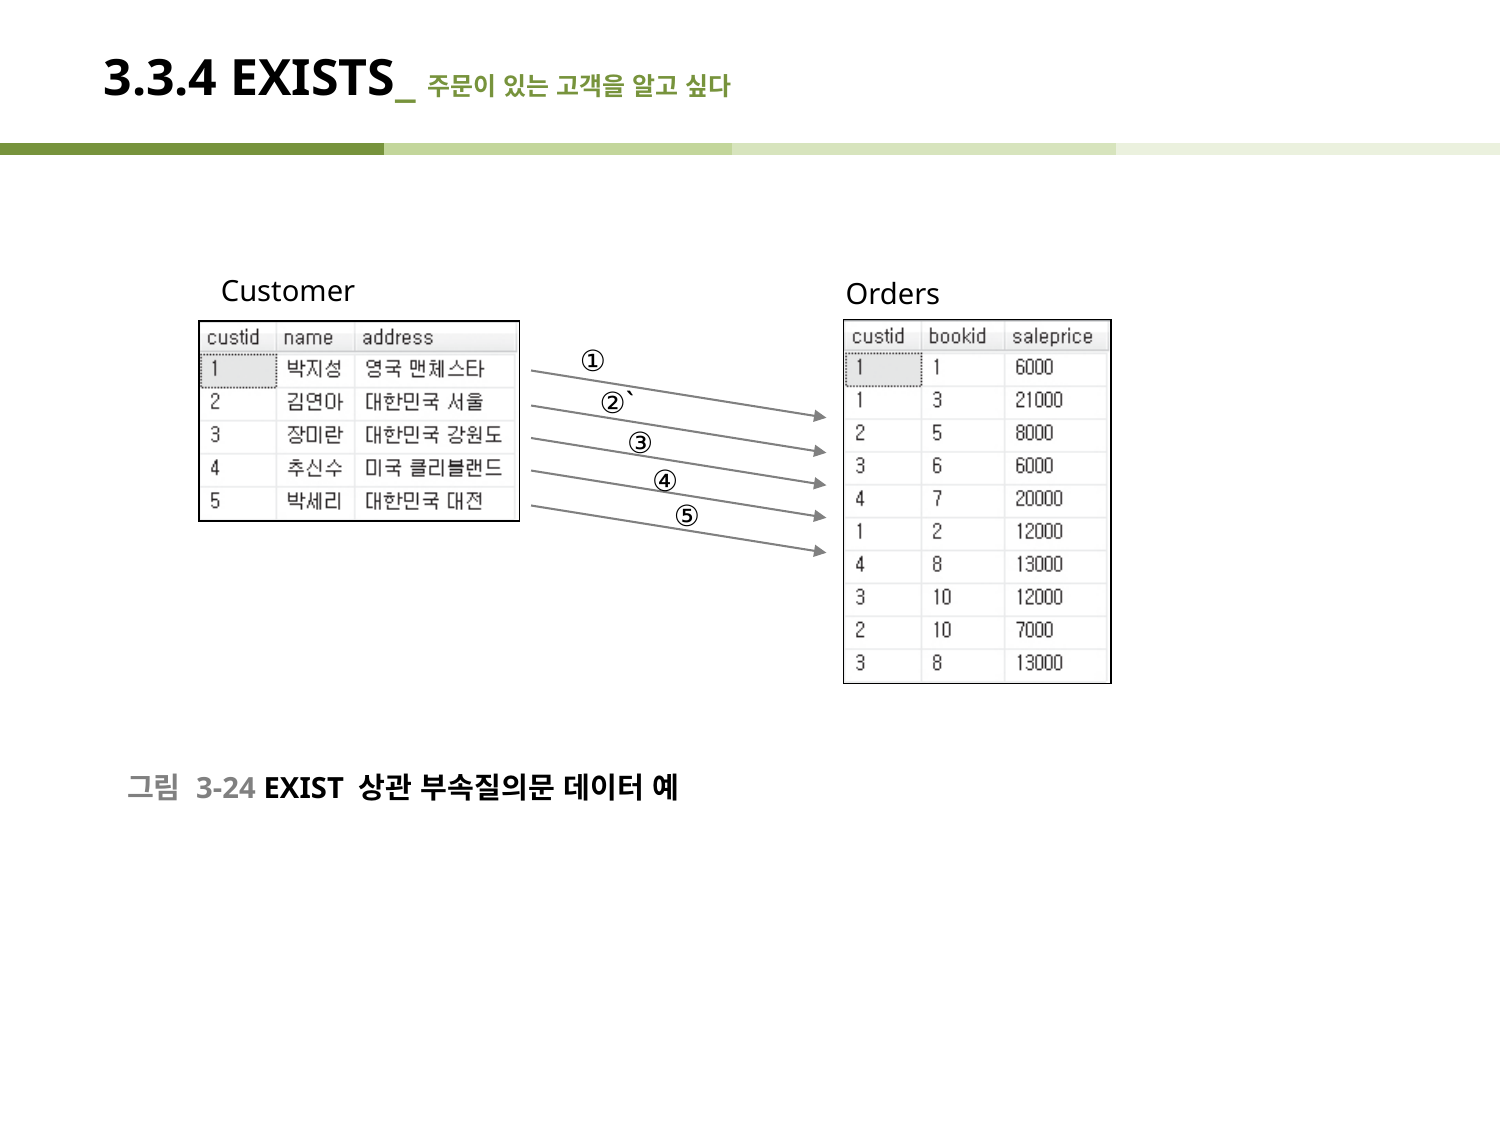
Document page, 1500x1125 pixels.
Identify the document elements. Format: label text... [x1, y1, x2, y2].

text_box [530, 458, 827, 470]
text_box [530, 505, 827, 553]
picture [199, 321, 519, 521]
picture [844, 319, 1111, 683]
text_box ① [565, 335, 622, 368]
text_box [530, 370, 827, 405]
text_box Customer [206, 264, 445, 315]
text_box Orders [830, 268, 1069, 318]
text_box 그림 3-24 EXIST 상관 부속질의문 데이터 예 [112, 763, 426, 811]
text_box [530, 470, 827, 505]
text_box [530, 405, 827, 453]
title 3.3.4 EXISTS_주문이 있는 고객을 알고 싶다 [88, 30, 1330, 121]
